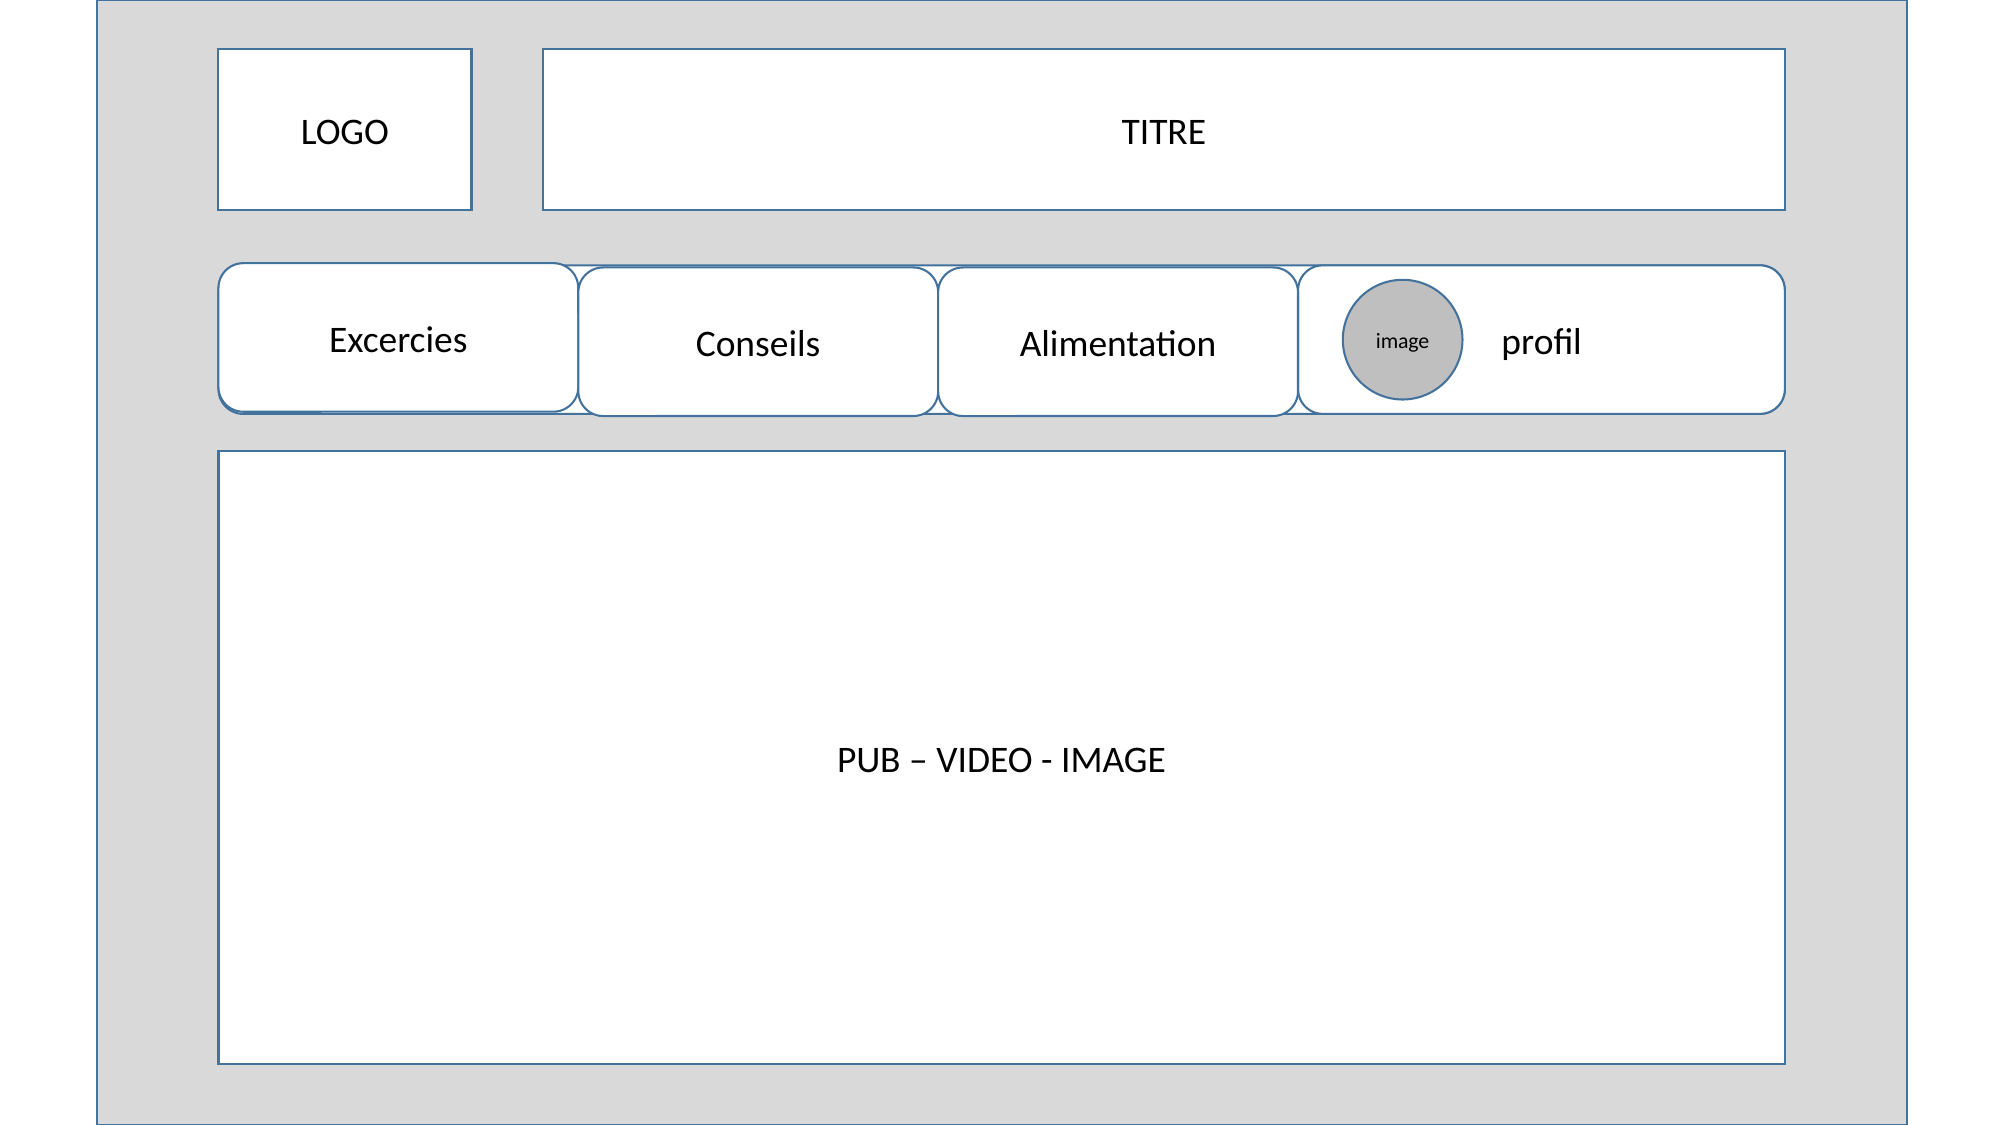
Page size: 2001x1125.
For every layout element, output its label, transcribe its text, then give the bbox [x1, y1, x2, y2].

text_box Excercies [217, 262, 579, 413]
text_box LOGO [217, 48, 473, 211]
text_box PUB – VIDEO - IMAGE [217, 450, 1786, 1065]
text_box [566, 264, 1317, 282]
text_box Conseils [577, 266, 938, 418]
text_box image [1341, 278, 1464, 401]
text_box profil [1298, 264, 1786, 415]
text_box [96, 0, 1908, 1125]
text_box [219, 398, 590, 415]
text_box TITRE [542, 48, 1786, 211]
text_box [1286, 400, 1315, 415]
text_box Alimentation [937, 266, 1300, 418]
text_box [926, 401, 950, 415]
